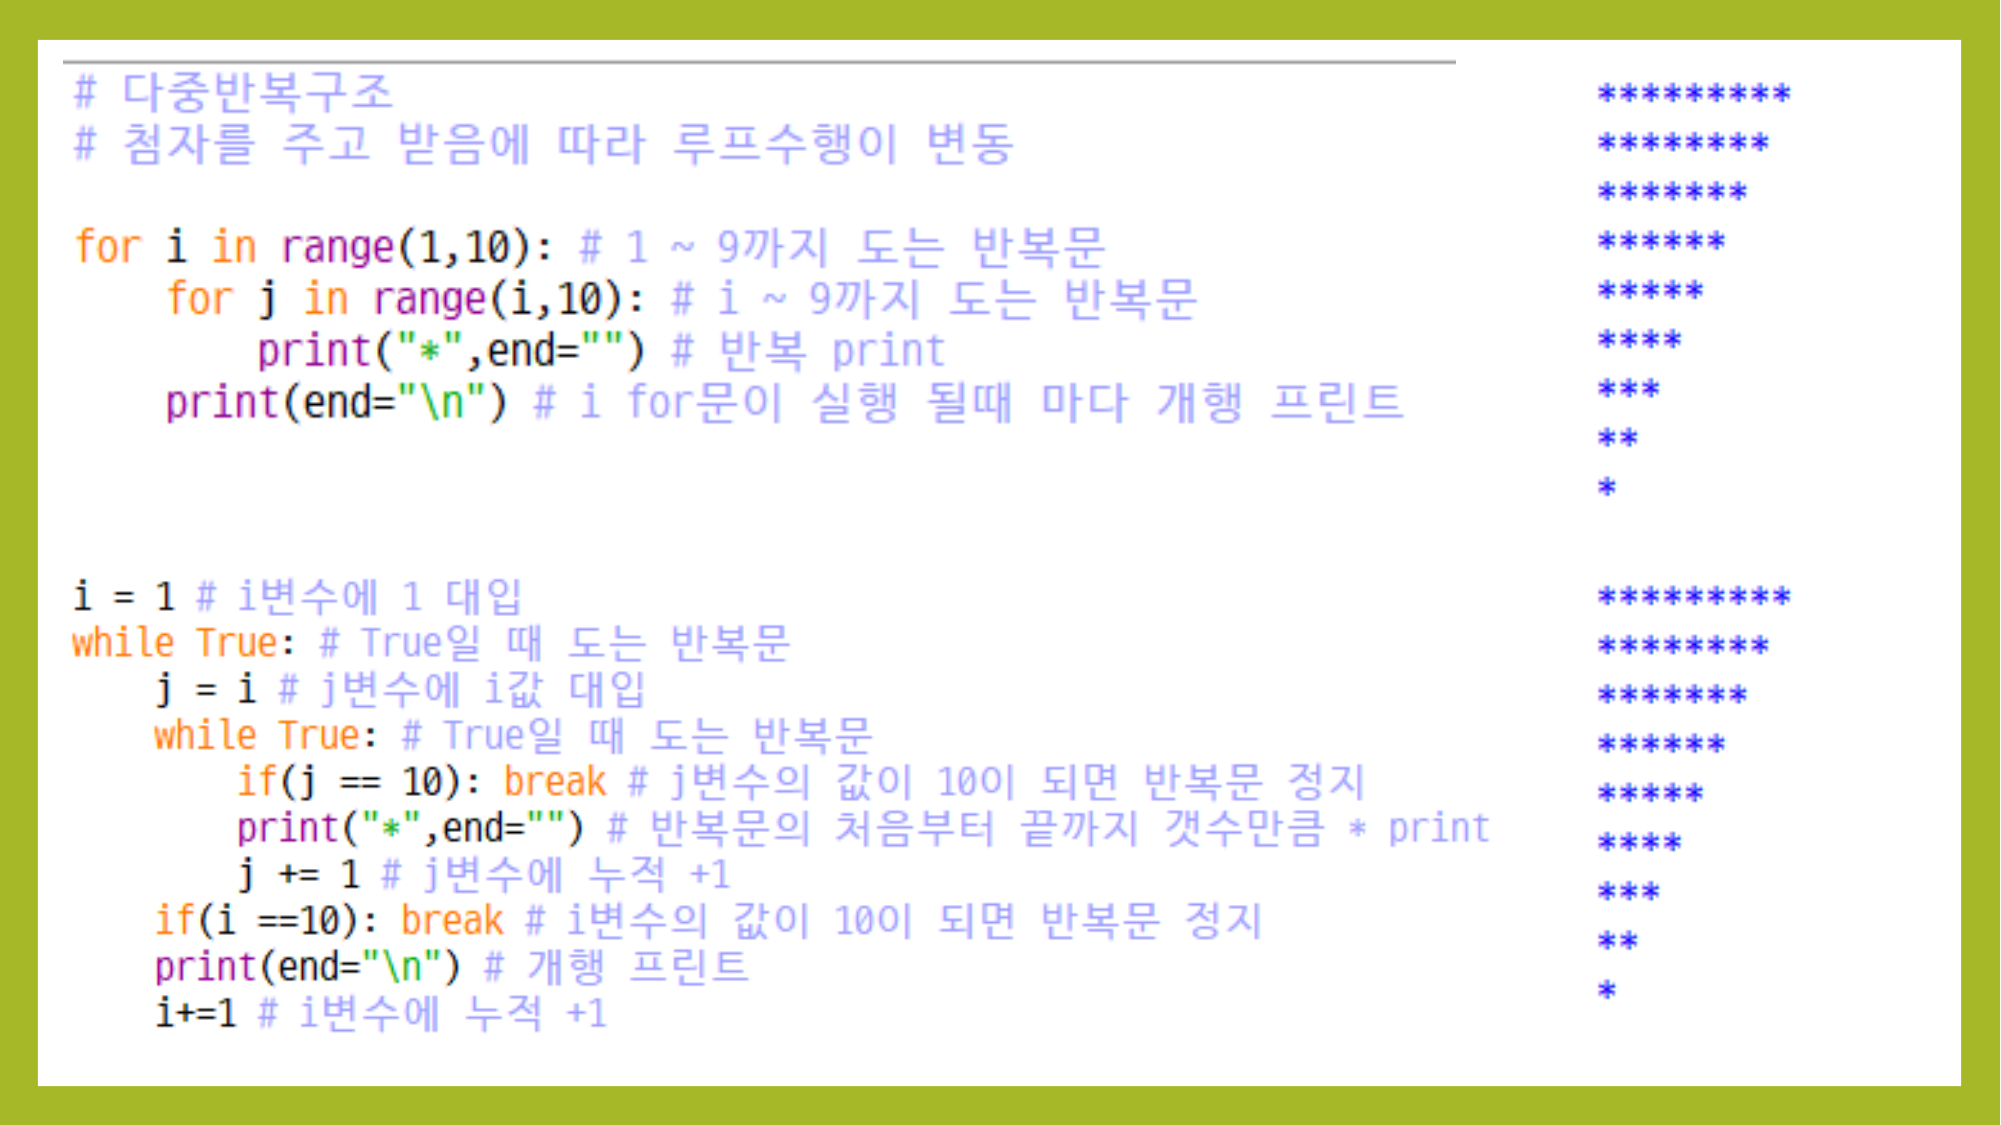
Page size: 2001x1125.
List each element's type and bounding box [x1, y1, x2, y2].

picture [63, 59, 1456, 451]
picture [1582, 562, 1868, 1016]
picture [1582, 59, 1868, 514]
picture [63, 562, 1515, 1048]
